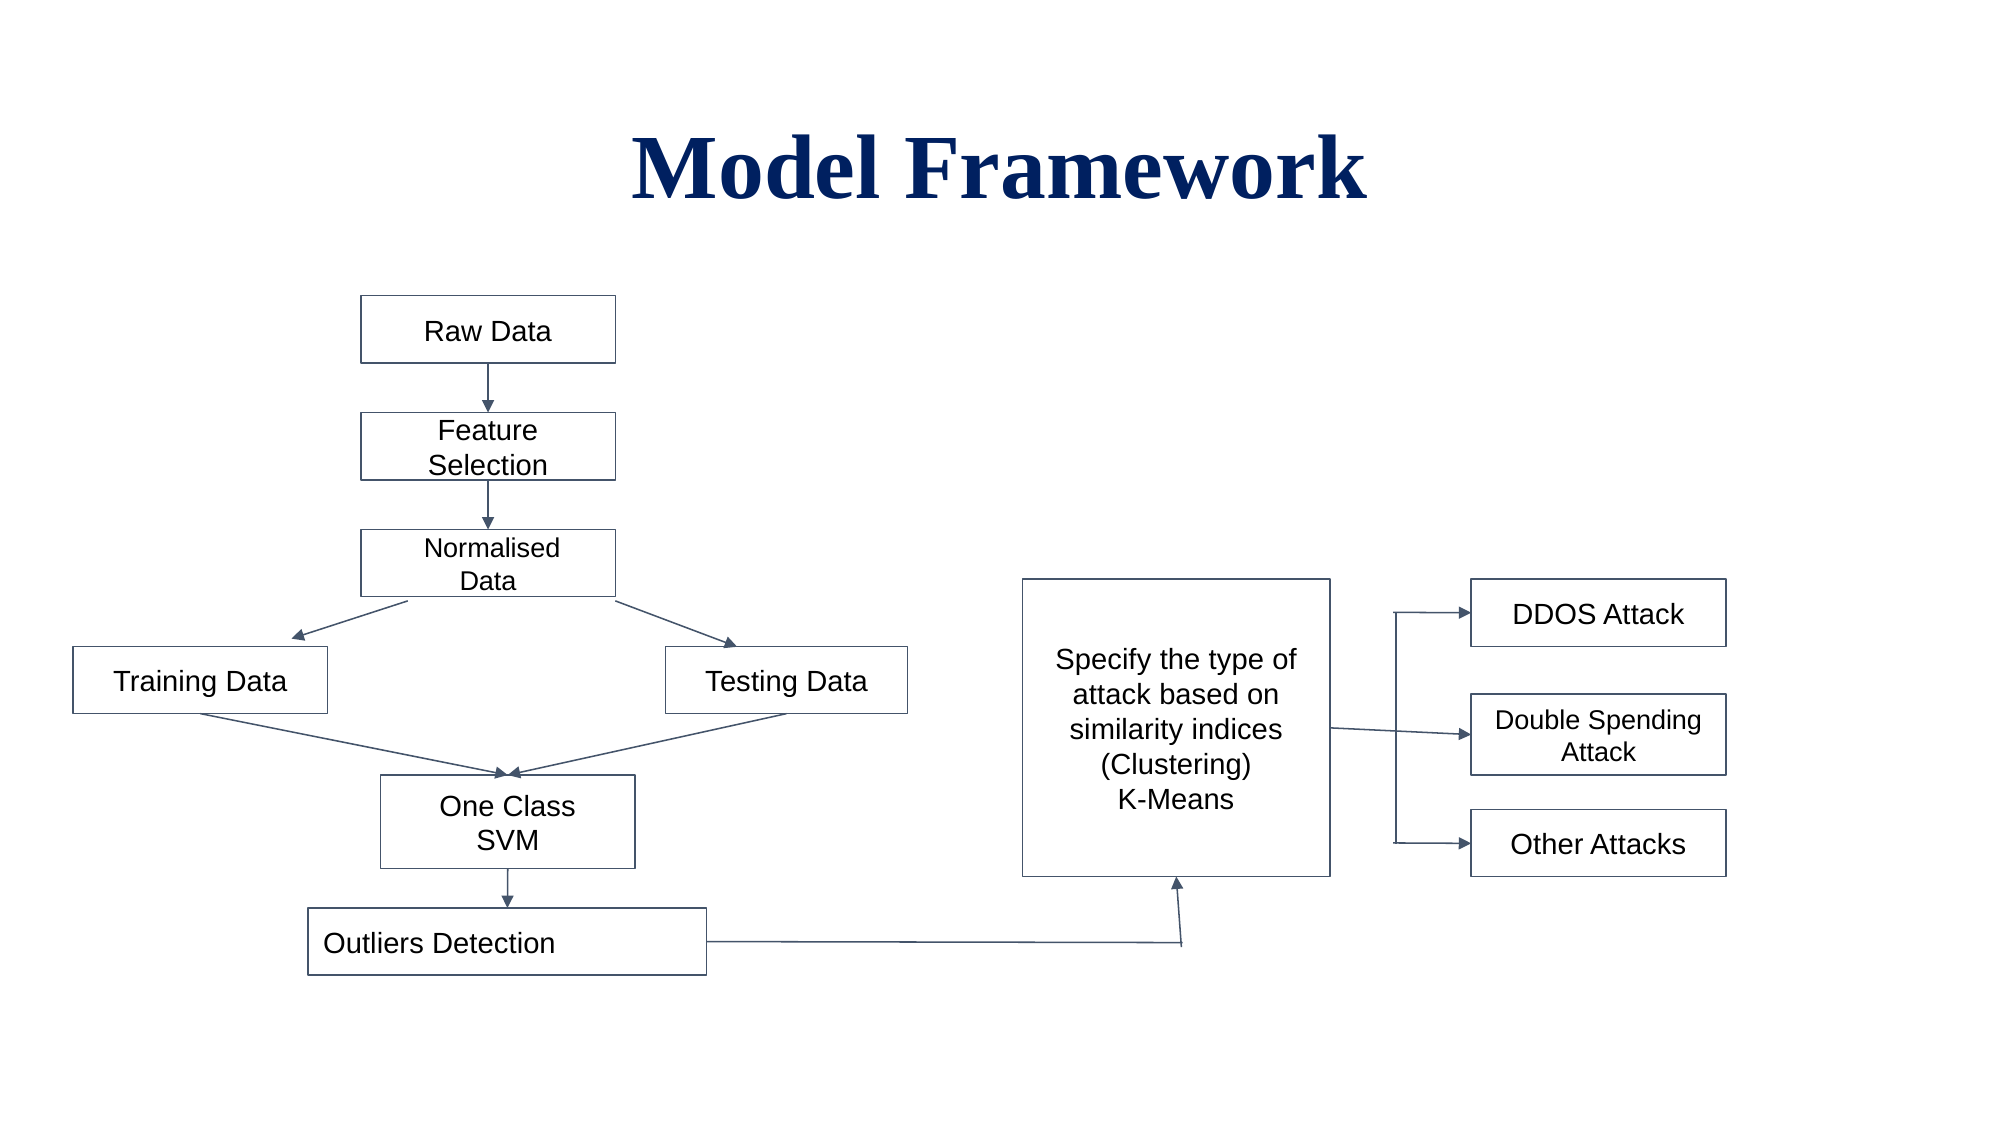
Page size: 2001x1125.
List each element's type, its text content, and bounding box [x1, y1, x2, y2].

text_box DDOS Attack [1471, 579, 1726, 647]
text_box Normalised Data [360, 529, 616, 597]
text_box Feature Selection [360, 412, 616, 480]
text_box Testing Data [665, 646, 908, 714]
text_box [509, 713, 787, 776]
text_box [615, 600, 738, 647]
text_box Other Attacks [1471, 809, 1726, 877]
title Model Framework [137, 59, 1863, 278]
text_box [1175, 876, 1182, 940]
text_box Double Spending Attack [1471, 694, 1726, 775]
text_box Raw Data [360, 295, 616, 363]
text_box Specify the type of attack based on similarity indices (Clustering) K-Means [1022, 579, 1330, 877]
text_box Training Data [73, 646, 328, 714]
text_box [1329, 727, 1391, 735]
text_box Outliers Detection [308, 907, 707, 976]
text_box One Class SVM [380, 783, 636, 869]
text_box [200, 713, 509, 776]
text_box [291, 600, 408, 639]
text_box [1401, 727, 1472, 735]
